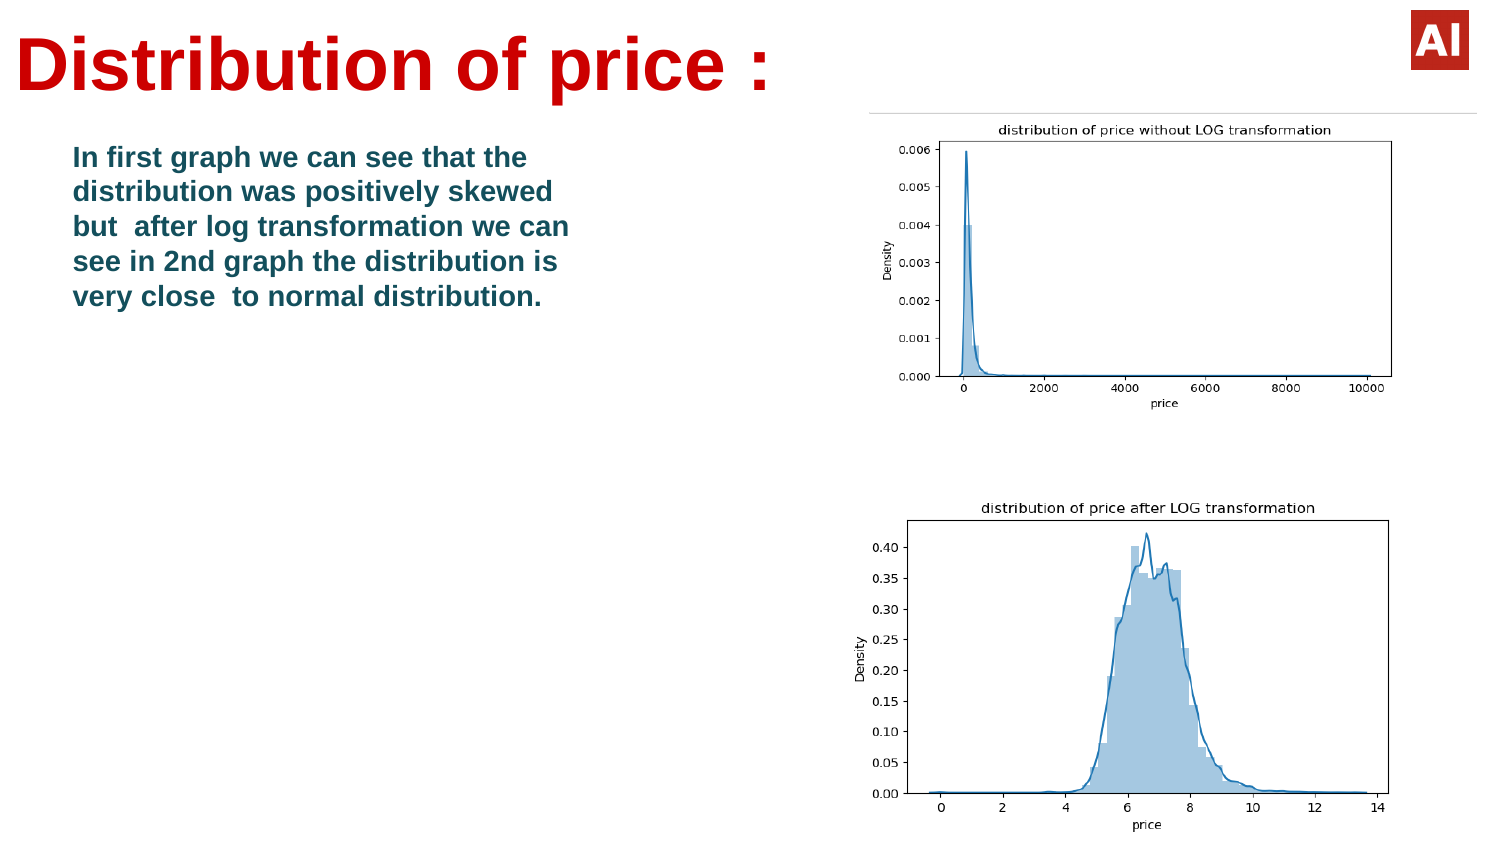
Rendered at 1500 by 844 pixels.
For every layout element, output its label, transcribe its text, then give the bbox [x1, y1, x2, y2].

picture [844, 488, 1477, 844]
title Distribution of price : [0, 0, 806, 130]
picture [1411, 10, 1469, 70]
picture [844, 112, 1477, 439]
text_box In first graph we can see that the distribution was positively skewed but after log transformation we can see in 2nd graph the distribution is very close to normal distribution. [57, 122, 589, 394]
